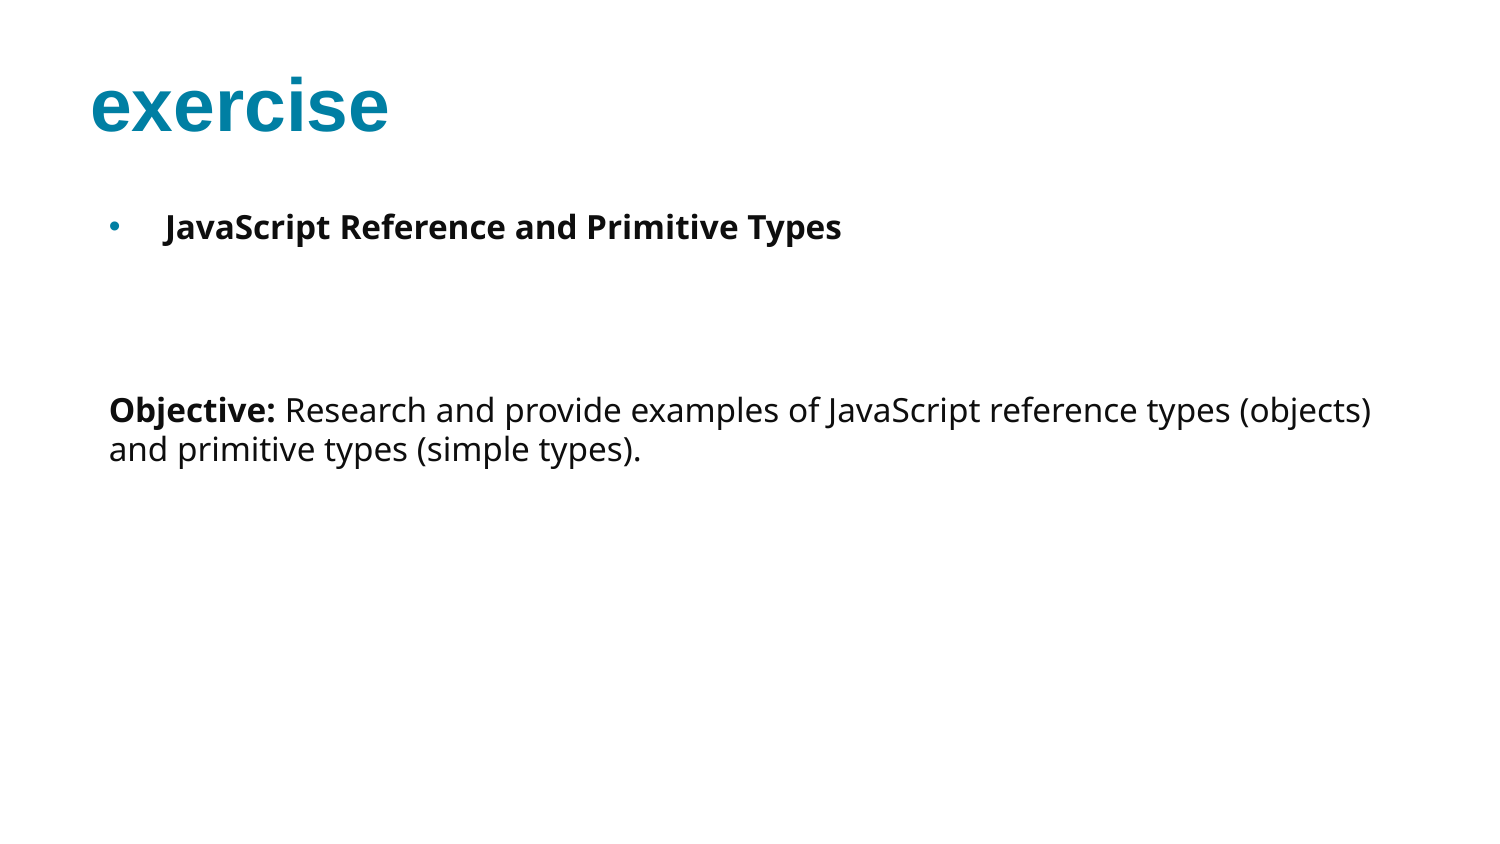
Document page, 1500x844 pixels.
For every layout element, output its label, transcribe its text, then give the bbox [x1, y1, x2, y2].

list JavaScript Reference and Primitive Types Objective: Research and provide examples of JavaScript reference types (objects) and primitive types (simple types). [75, 191, 1425, 471]
title exercise [75, 26, 1425, 162]
